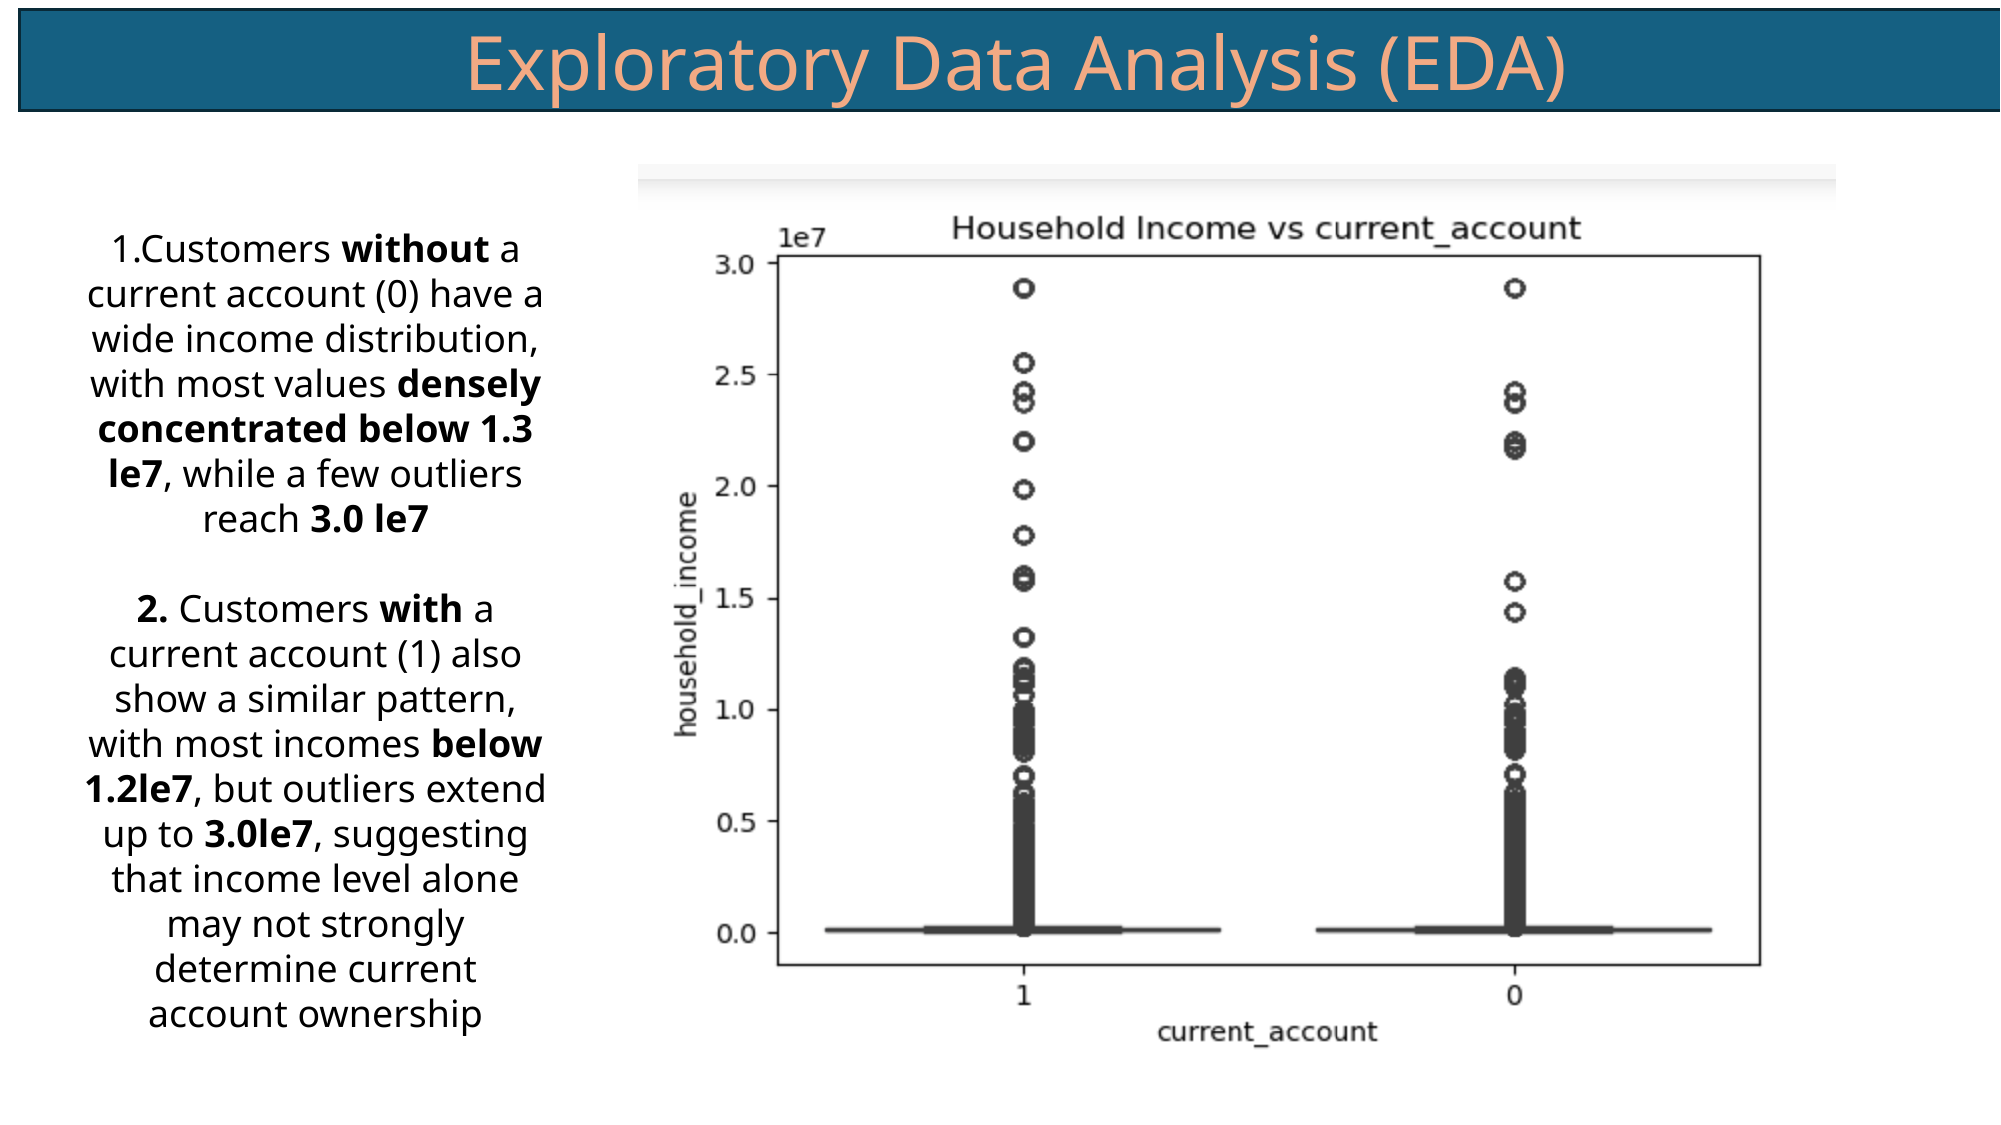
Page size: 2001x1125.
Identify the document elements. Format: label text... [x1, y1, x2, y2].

text_box 1.Customers without a current account (0) have a wide income distribution, with most values densely concentrated below 1.3 le7, while a few outliers reach 3.0 le7 2. Customers with a current account (1) also show a similar pattern, with most incomes below 1.2le7, but outliers extend up to 3.0le7, suggesting that income level alone may not strongly determine current account ownership [68, 173, 564, 1088]
picture [637, 163, 1836, 1078]
text_box Exploratory Data Analysis (EDA) [18, 8, 2000, 112]
